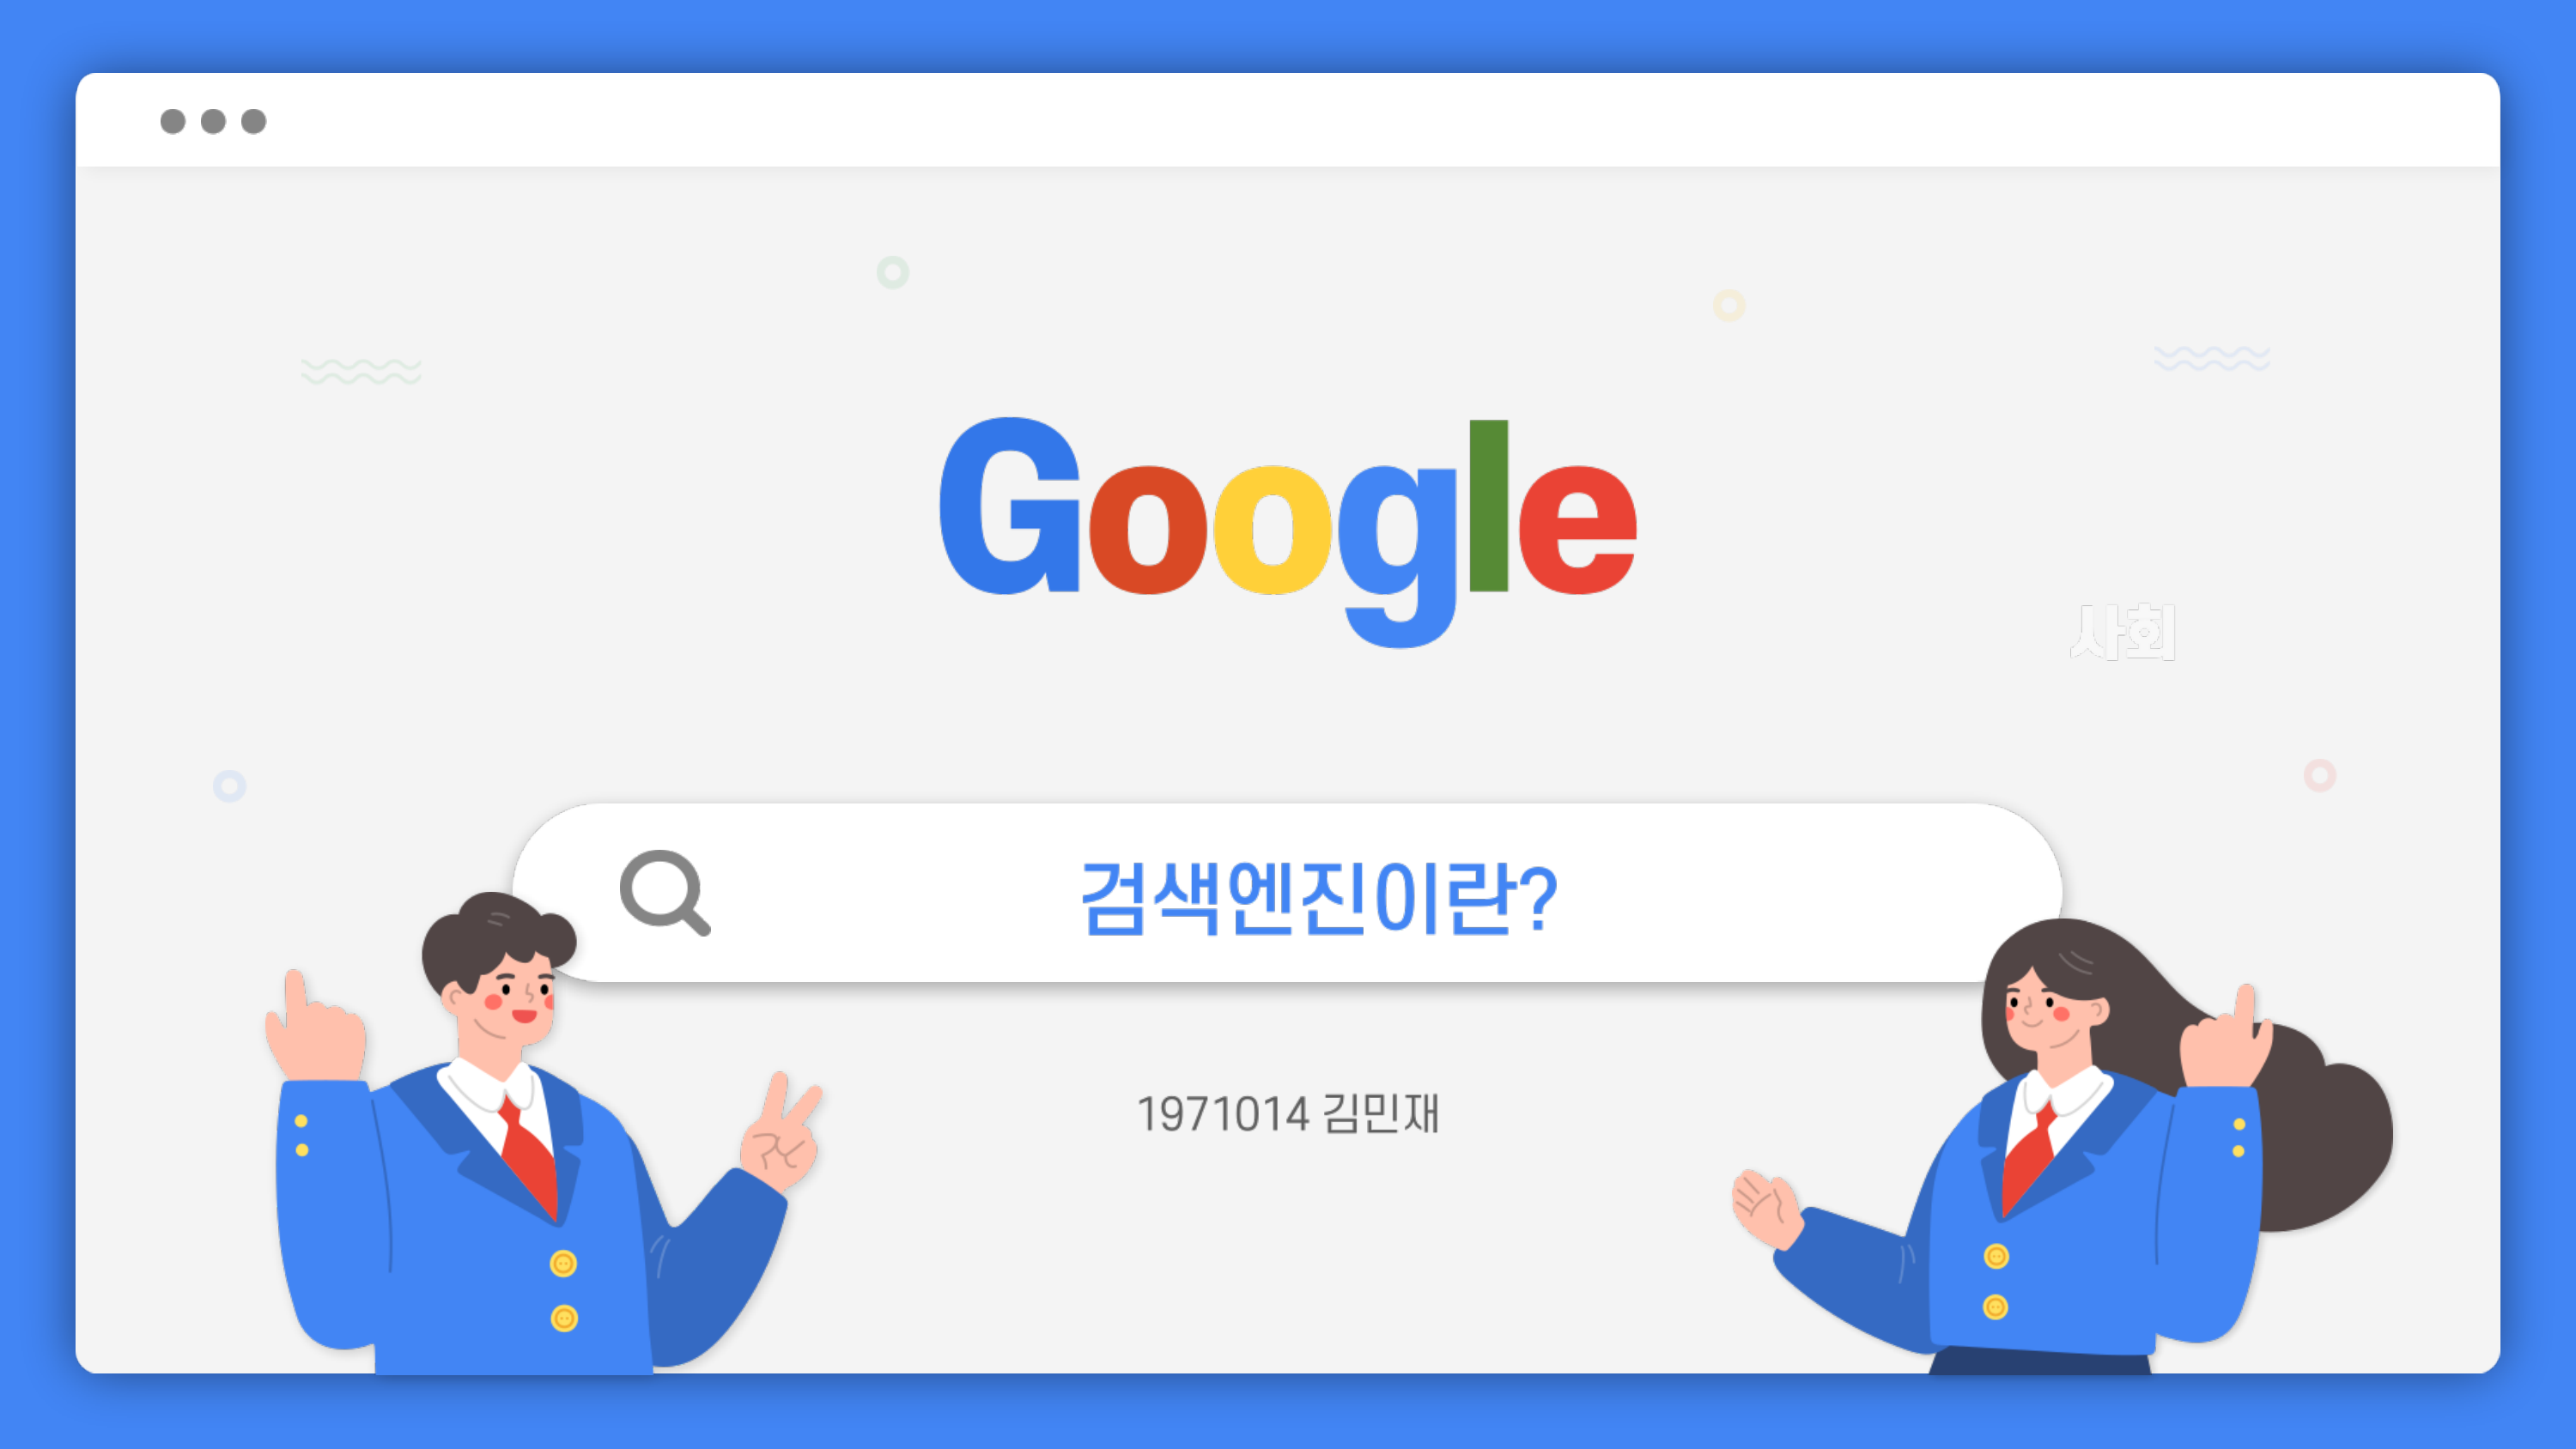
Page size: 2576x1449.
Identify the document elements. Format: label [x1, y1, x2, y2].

text_box [161, 108, 267, 135]
text_box [1731, 919, 2393, 1375]
picture [0, 0, 2576, 1449]
text_box [75, 173, 2500, 1373]
text_box [77, 73, 2500, 167]
text_box [620, 849, 660, 891]
text_box [213, 256, 2337, 804]
text_box [513, 803, 2063, 983]
text_box [265, 892, 823, 1375]
